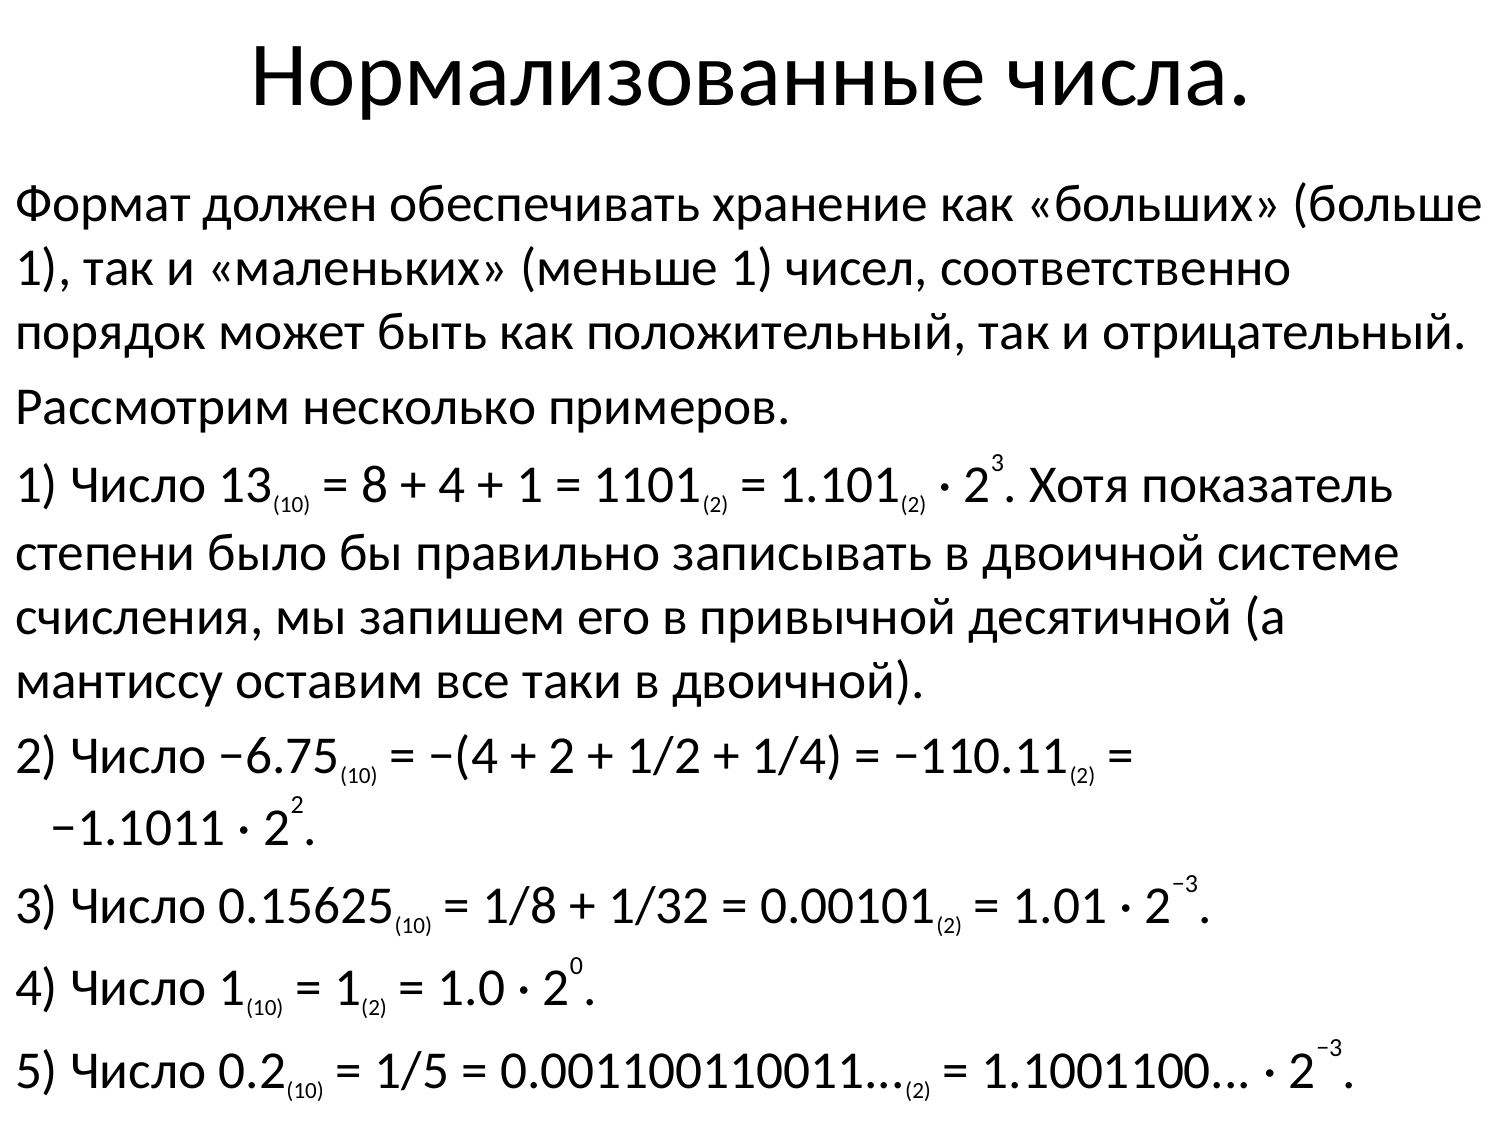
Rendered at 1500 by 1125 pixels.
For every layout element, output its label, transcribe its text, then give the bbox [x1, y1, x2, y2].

title Нормализованные числа. [76, 0, 1427, 138]
list Формат должен обеспечивать хранение как «больших» (больше 1), так и «маленьких» (меньше 1) чисел, соответственно порядок может быть как положительный, так и отрицательный. Рассмотрим несколько примеров. 1) Число 13(10) = 8 + 4 + 1 = 1101(2) = 1.101(2) · 23. Хотя показатель степени было бы правильно записывать в двоичной системе счисления, мы запишем его в привычной десятичной (а мантиссу оставим все таки в двоичной). 2) Число −6.75(10) = −(4 + 2 + 1/2 + 1/4) = −110.11(2) = −1.1011 · 22. 3) Число 0.15625(10) = 1/8 + 1/32 = 0.00101(2) = 1.01 · 2−3. 4) Число 1(10) = 1(2) = 1.0 · 20. 5) Число 0.2(10) = 1/5 = 0.001100110011...(2) = 1.1001100... · 2−3. [0, 160, 1500, 1125]
